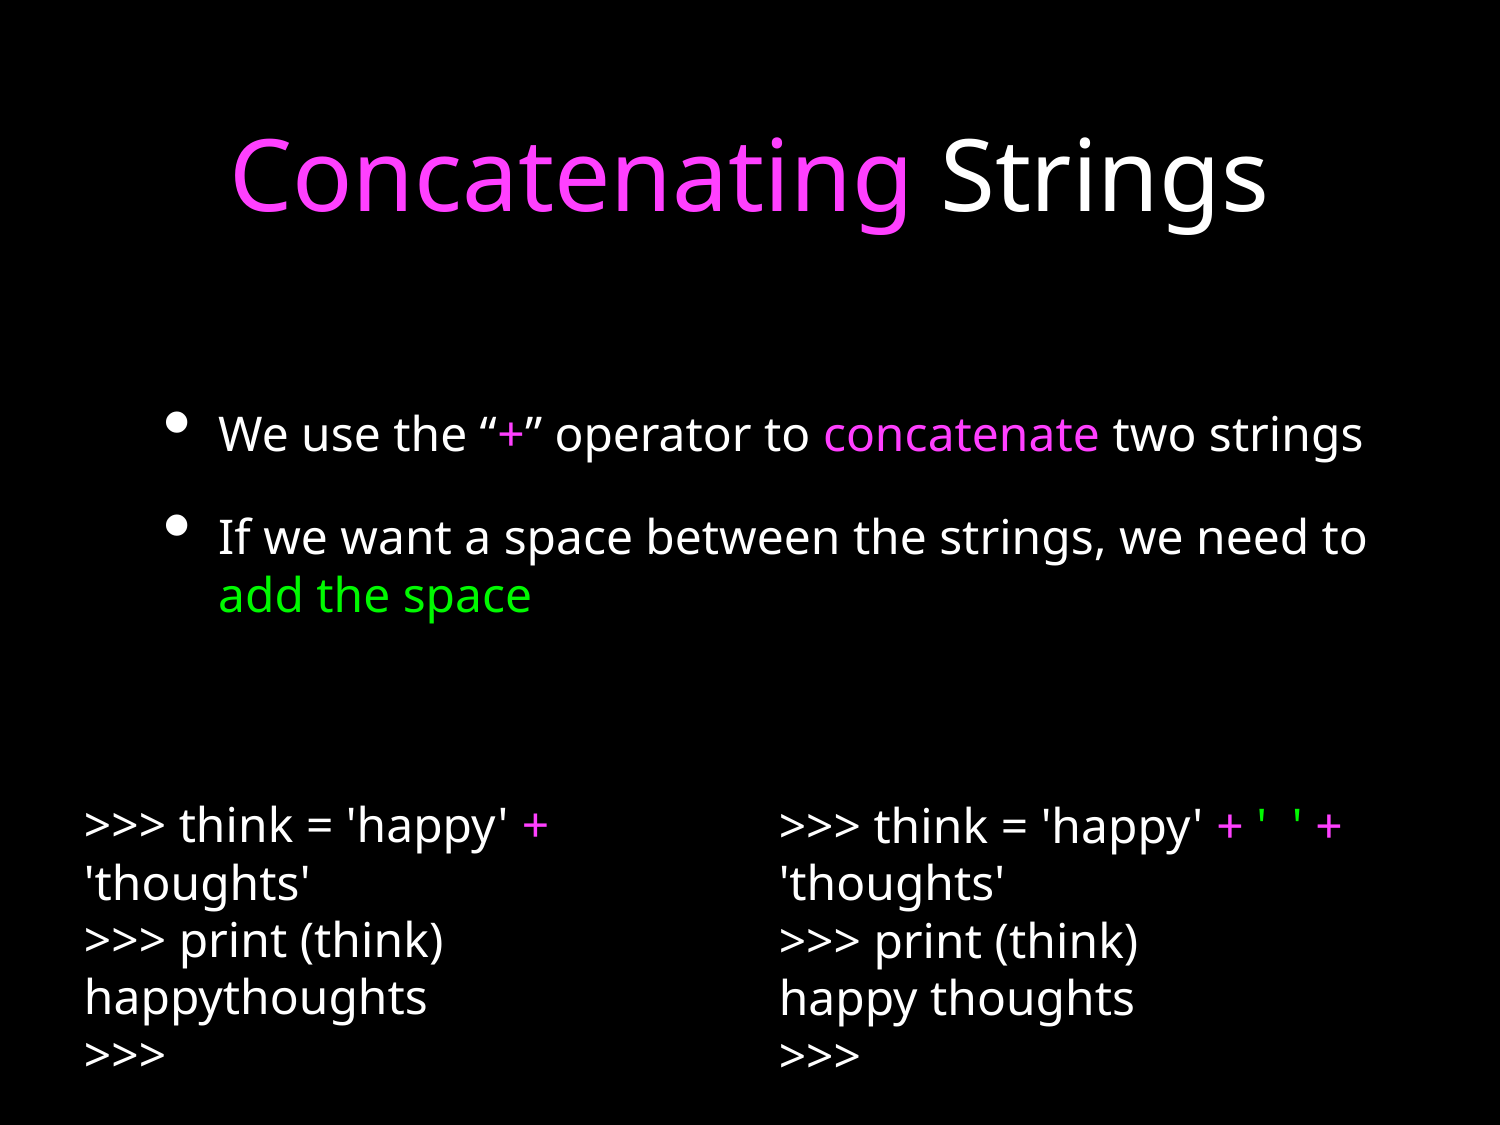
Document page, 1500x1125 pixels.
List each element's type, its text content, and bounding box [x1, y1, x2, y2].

text_box >>> think = 'happy' + ' ' + 'thoughts' >>> print (think) happy thoughts >>> [773, 790, 1443, 1088]
text_box >>> think = 'happy' + 'thoughts' >>> print (think) happythoughts >>> [78, 789, 692, 1088]
title Concatenating Strings [106, 29, 1393, 313]
list We use the “+” operator to concatenate two strings If we want a space between the strings, we need to add the space [106, 319, 1393, 706]
